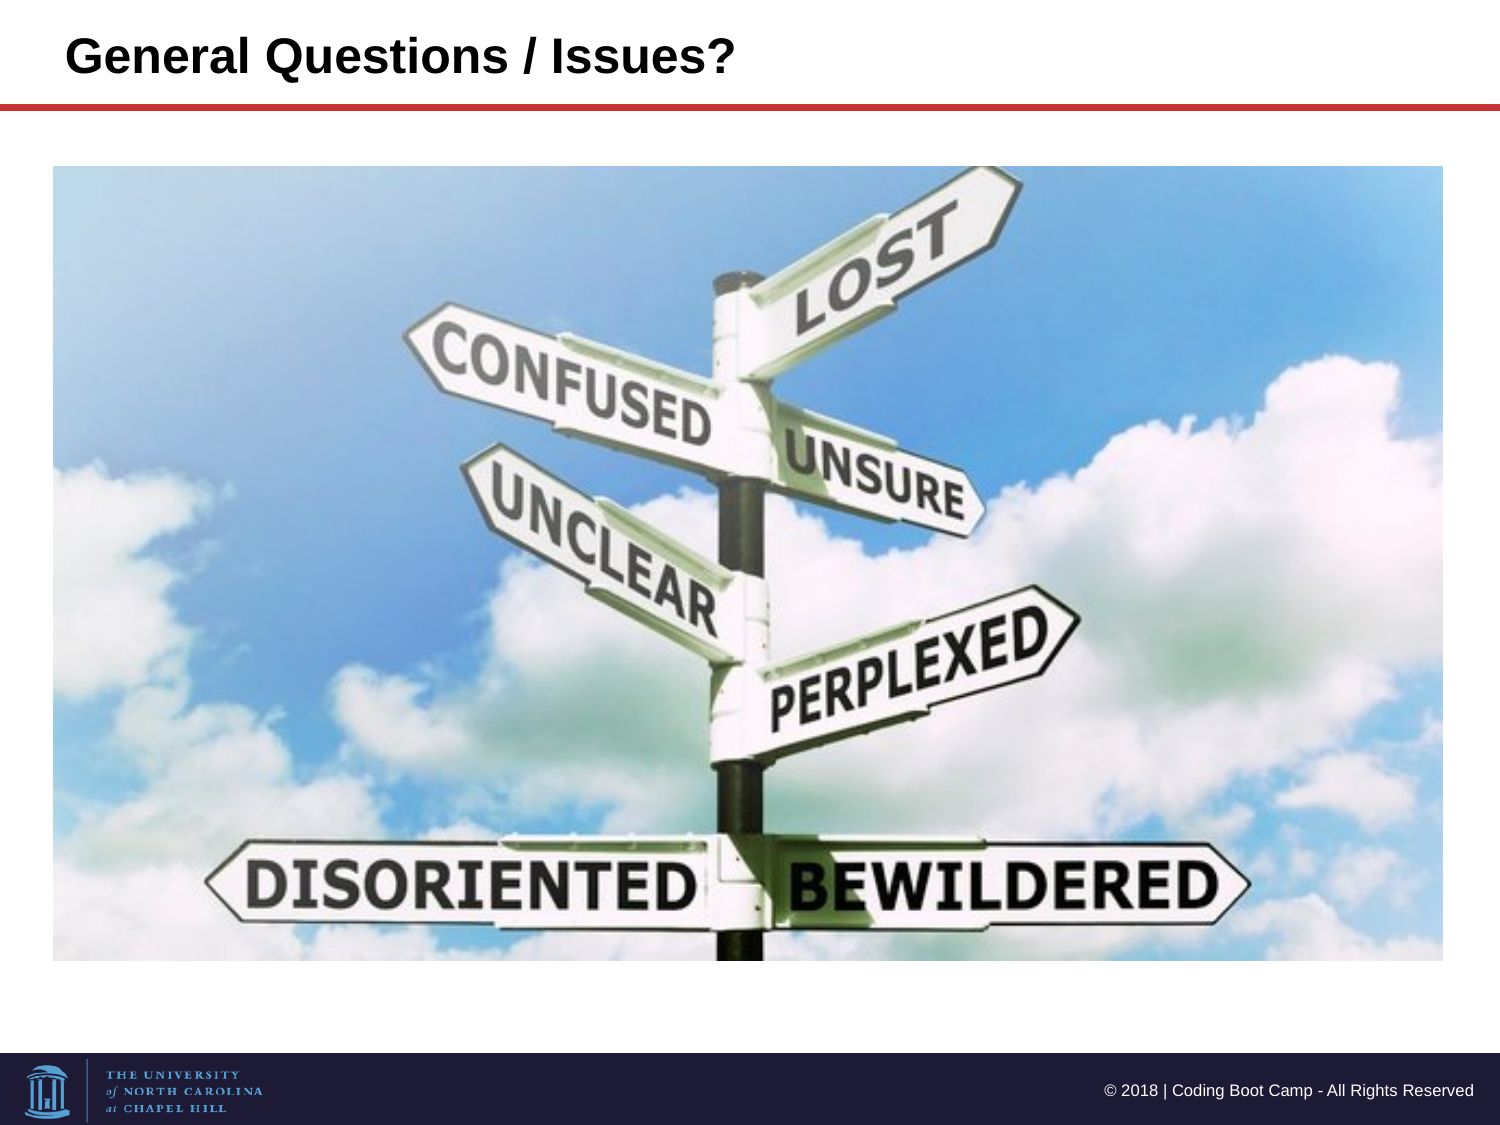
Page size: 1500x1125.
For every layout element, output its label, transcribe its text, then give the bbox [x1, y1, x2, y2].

picture [53, 166, 1443, 961]
picture [24, 1058, 263, 1123]
text_box General Questions / Issues? [50, 16, 888, 91]
